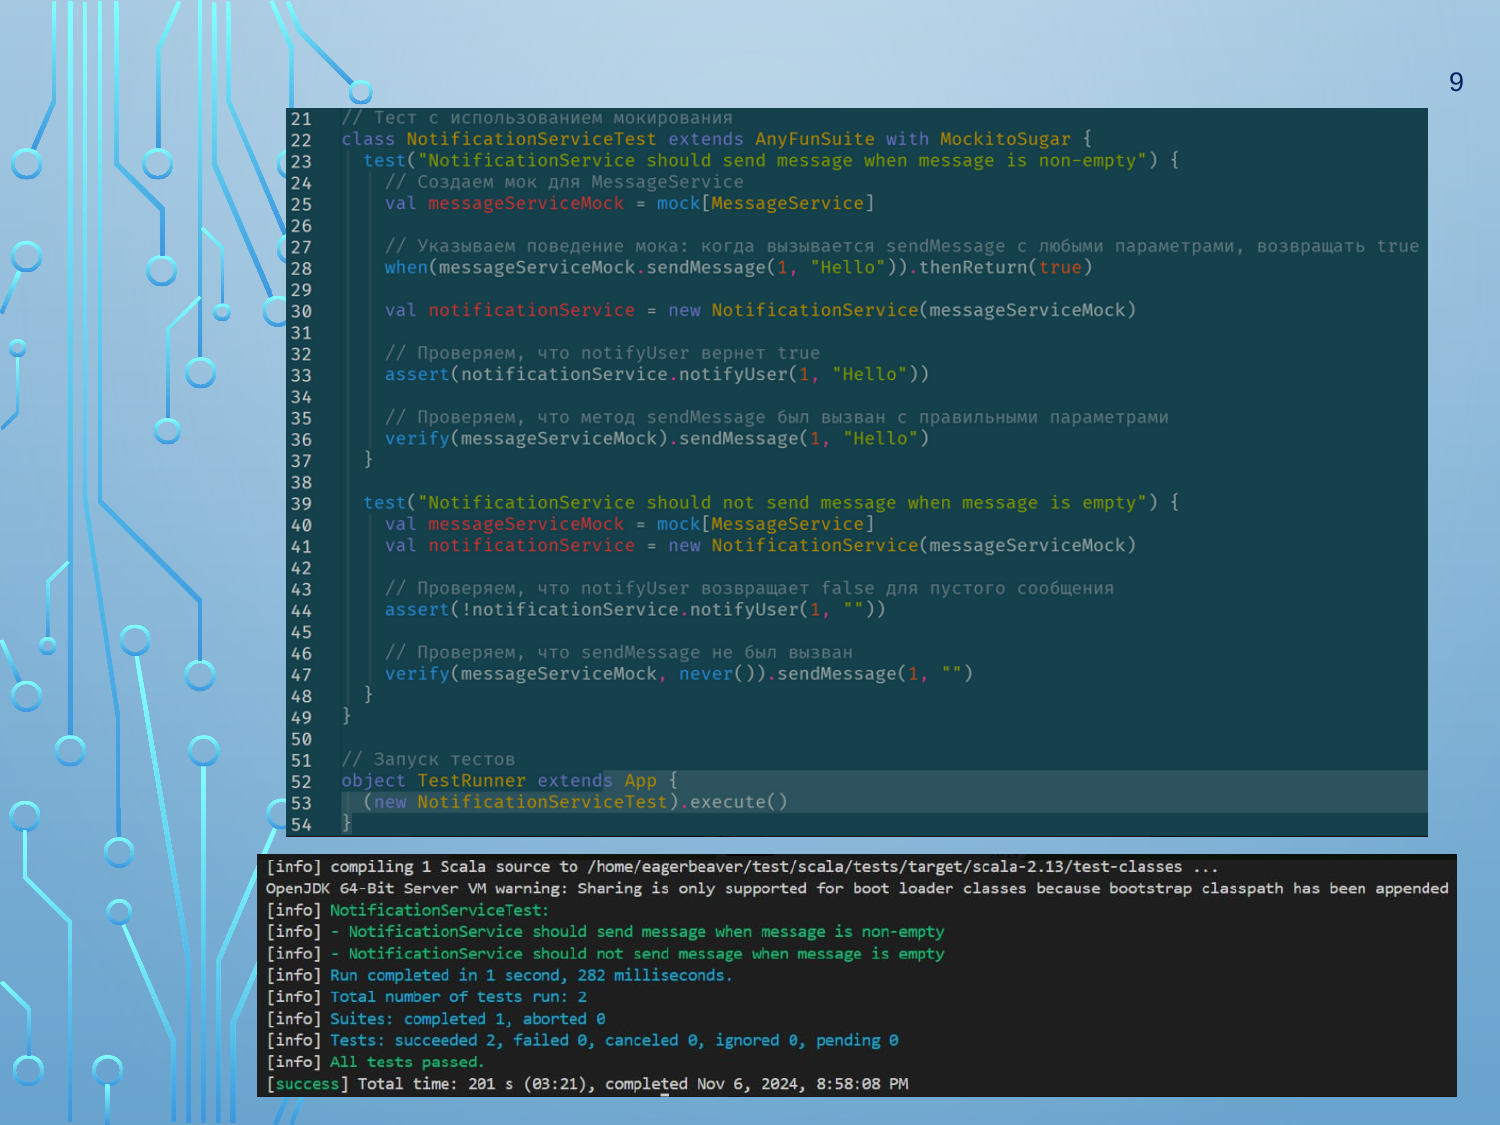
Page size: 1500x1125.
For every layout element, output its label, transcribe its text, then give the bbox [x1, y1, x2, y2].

picture [285, 107, 1428, 838]
picture [257, 854, 1457, 1098]
slide_number 9 [1427, 52, 1487, 109]
